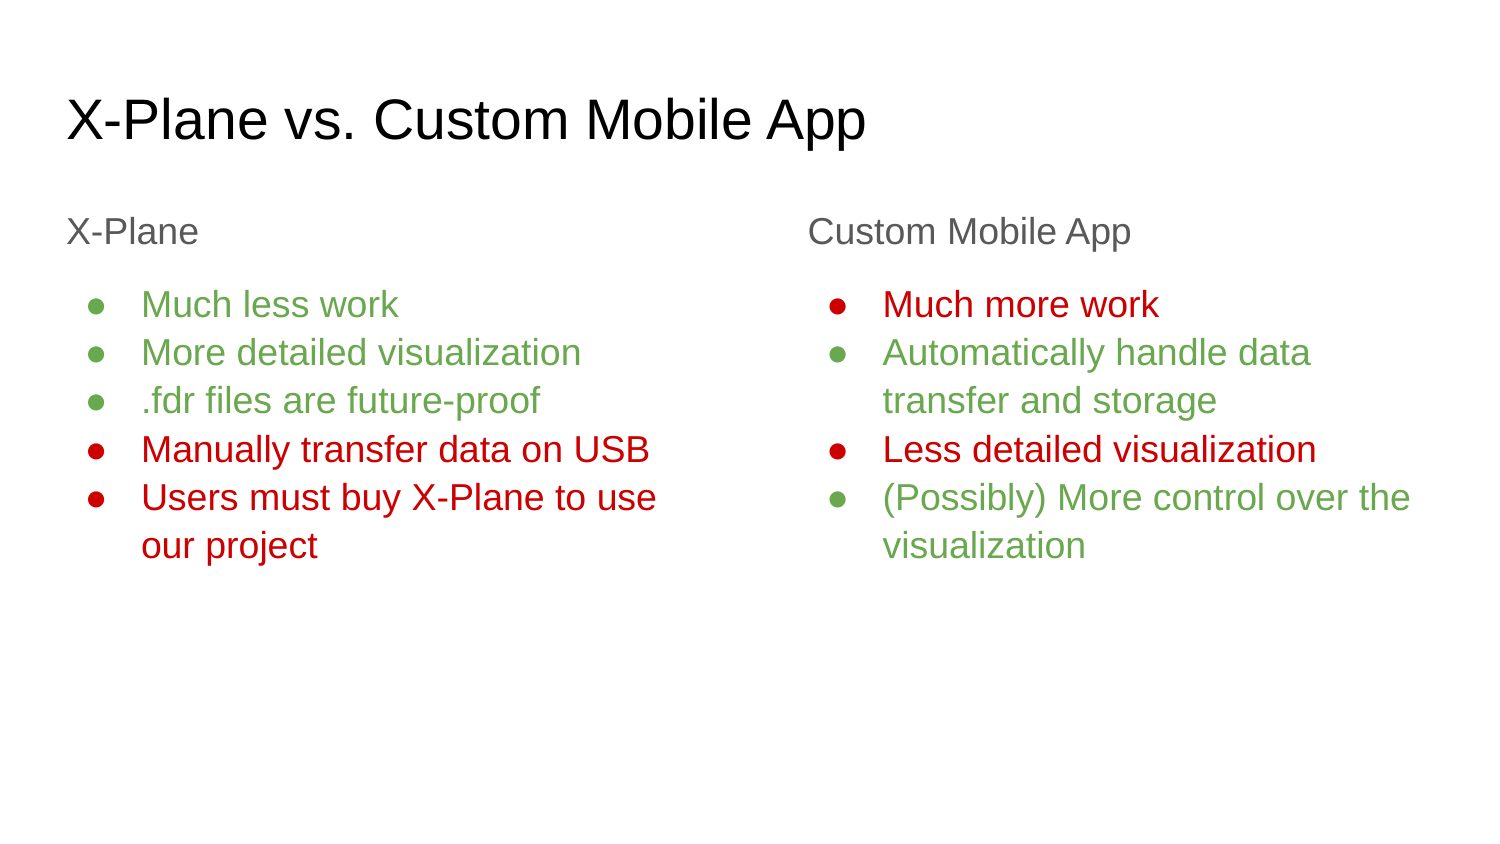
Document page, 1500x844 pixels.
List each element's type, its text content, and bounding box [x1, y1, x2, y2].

list X-Plane Much less work More detailed visualization .fdr files are future-proof Manually transfer data on USB Users must buy X-Plane to use our project [51, 189, 708, 750]
title X-Plane vs. Custom Mobile App [51, 72, 1449, 167]
list Custom Mobile App Much more work Automatically handle data transfer and storage Less detailed visualization (Possibly) More control over the visualization [792, 189, 1449, 750]
